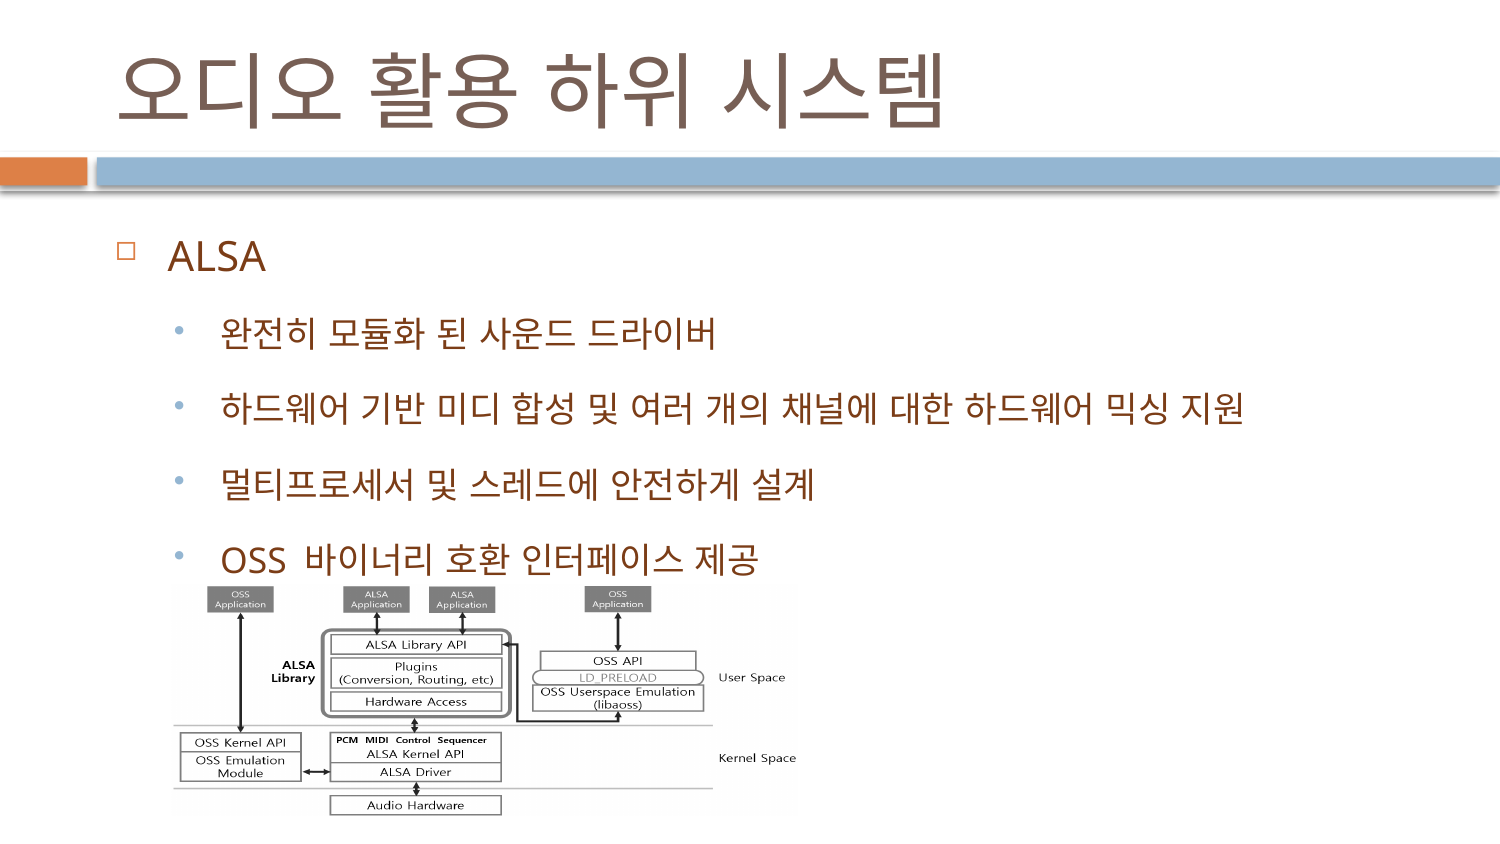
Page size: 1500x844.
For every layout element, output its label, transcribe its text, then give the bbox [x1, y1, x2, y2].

list ALSA 완전히 모듈화 된 사운드 드라이버 하드웨어 기반 미디 합성 및 여러 개의 채널에 대한 하드웨어 믹싱 지원 멀티프로세서 및 스레드에 안전하게 설계 OSS 바이너리 호환 인터페이스 제공 [100, 196, 1500, 800]
picture [170, 584, 798, 816]
title 오디오 활용 하위 시스템 [100, 28, 1438, 150]
